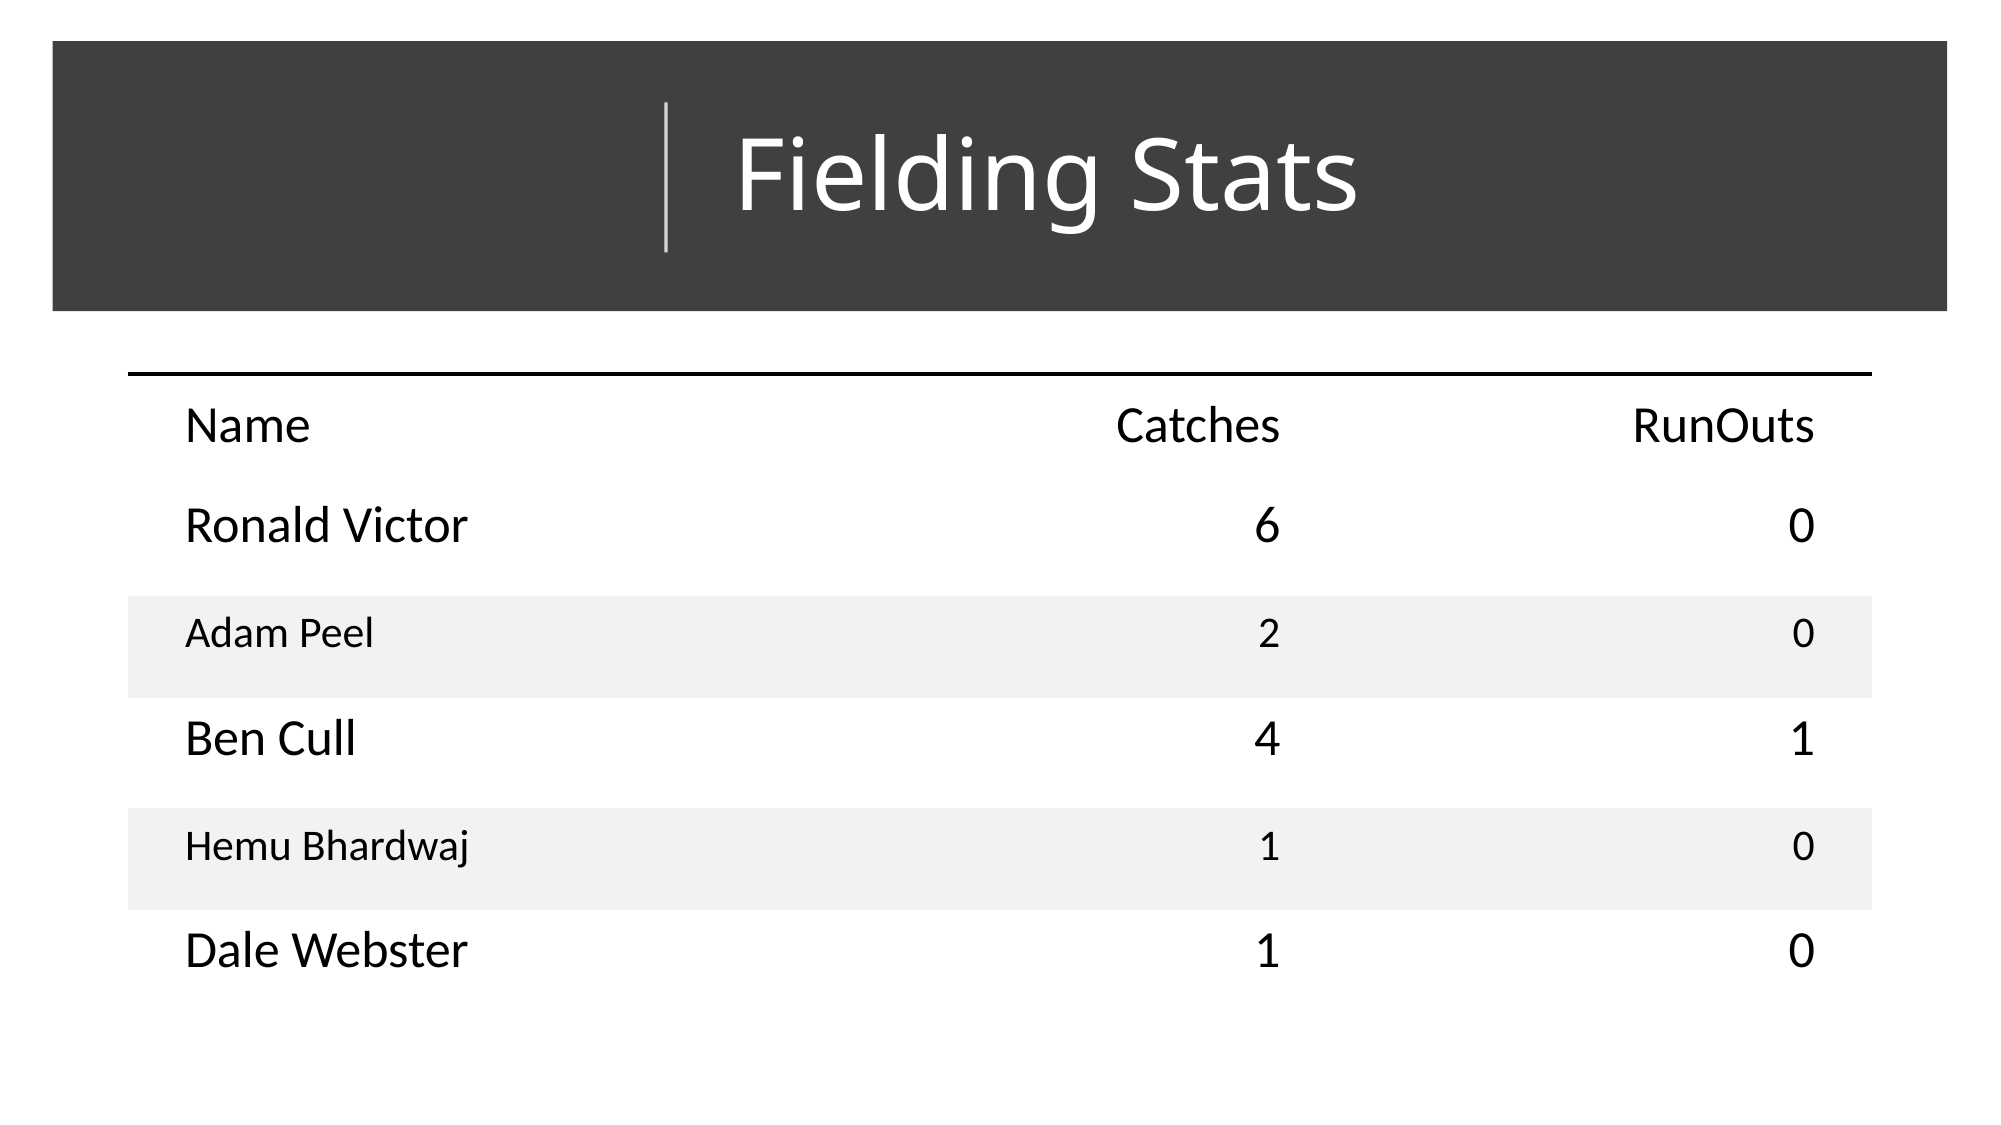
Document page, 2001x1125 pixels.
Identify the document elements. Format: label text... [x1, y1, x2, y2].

table_cell Dale Webster [128, 910, 833, 1021]
table_cell 1 [1338, 698, 1872, 808]
table_cell 6 [833, 485, 1338, 596]
text_box [52, 40, 1948, 312]
table_cell 4 [833, 698, 1338, 808]
table_cell Ben Cull [128, 698, 833, 808]
table_cell 0 [1338, 485, 1872, 596]
table_header Name [128, 376, 833, 485]
table_header Catches [833, 376, 1338, 485]
table_cell Ronald Victor [128, 485, 833, 596]
title Fielding Stats [718, 74, 1863, 282]
table_cell 1 [833, 808, 1338, 910]
table_cell Hemu Bhardwaj [128, 808, 833, 910]
table_header RunOuts [1338, 376, 1872, 485]
table_cell Adam Peel [128, 596, 833, 698]
table_cell 0 [1338, 596, 1872, 698]
table_cell 0 [1338, 808, 1872, 910]
table_cell 0 [1338, 910, 1872, 1021]
table_cell 2 [833, 596, 1338, 698]
table_cell 1 [833, 910, 1338, 1021]
